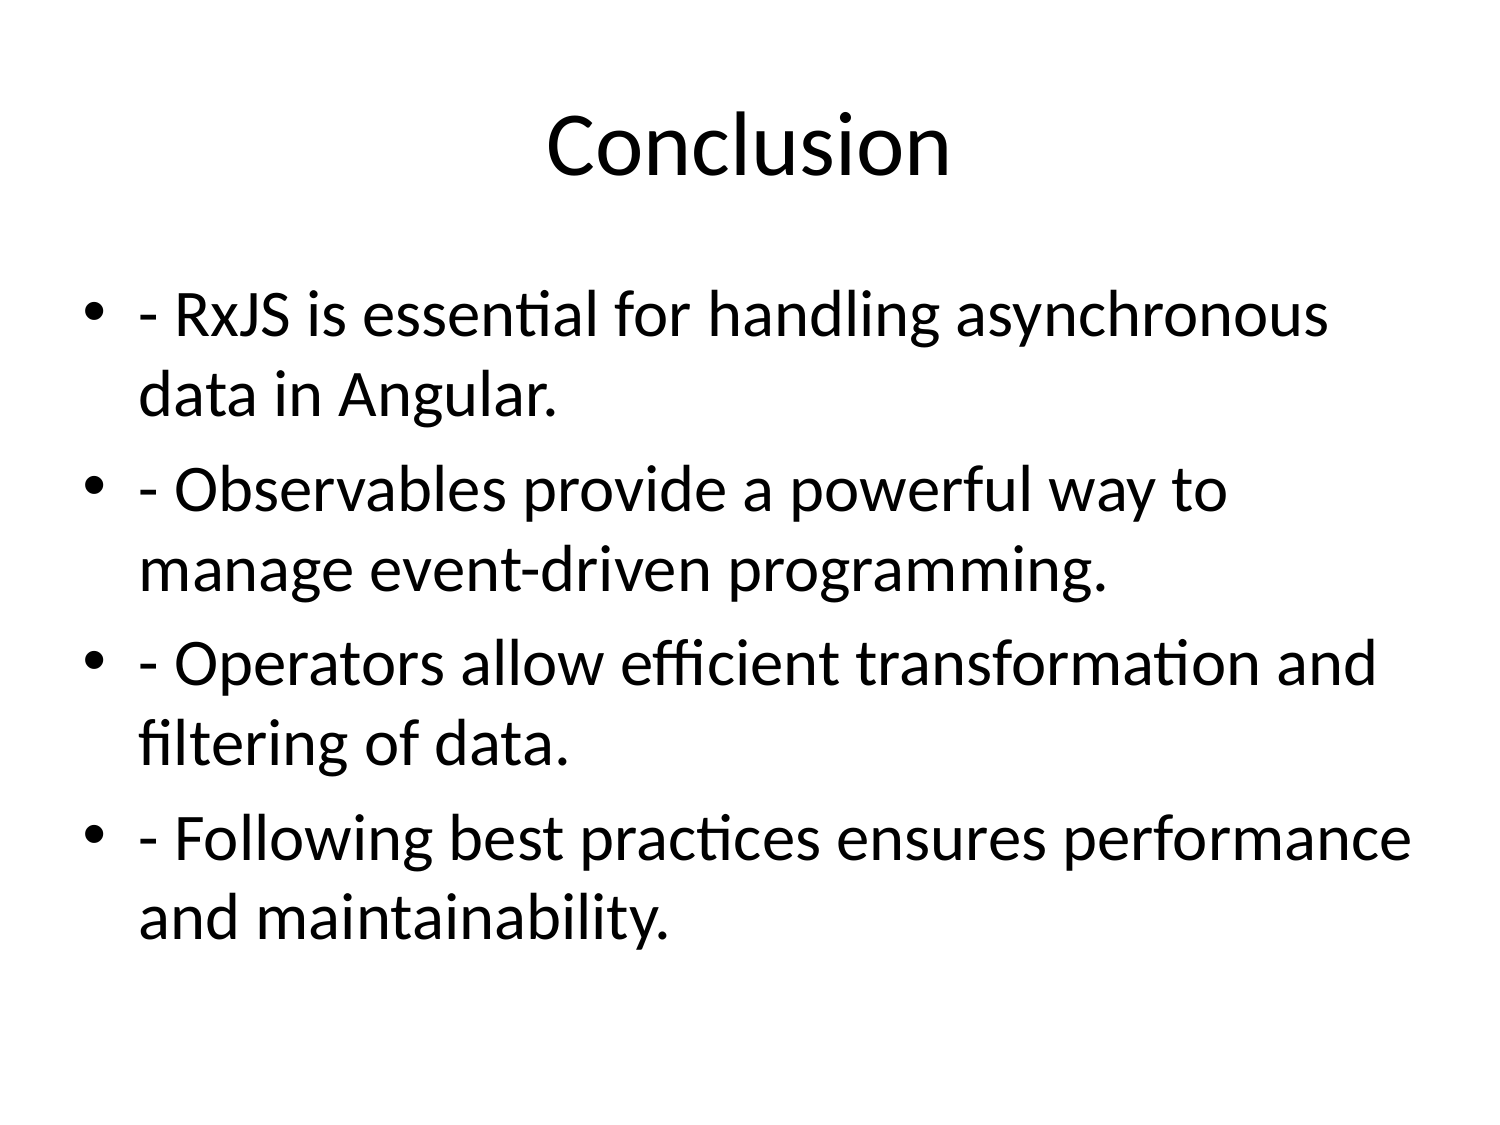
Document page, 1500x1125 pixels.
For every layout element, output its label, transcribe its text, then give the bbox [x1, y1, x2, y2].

title Conclusion [74, 44, 1426, 234]
list - RxJS is essential for handling asynchronous data in Angular. - Observables provide a powerful way to manage event-driven programming. - Operators allow efficient transformation and filtering of data. - Following best practices ensures performance and maintainability. [74, 261, 1426, 1006]
